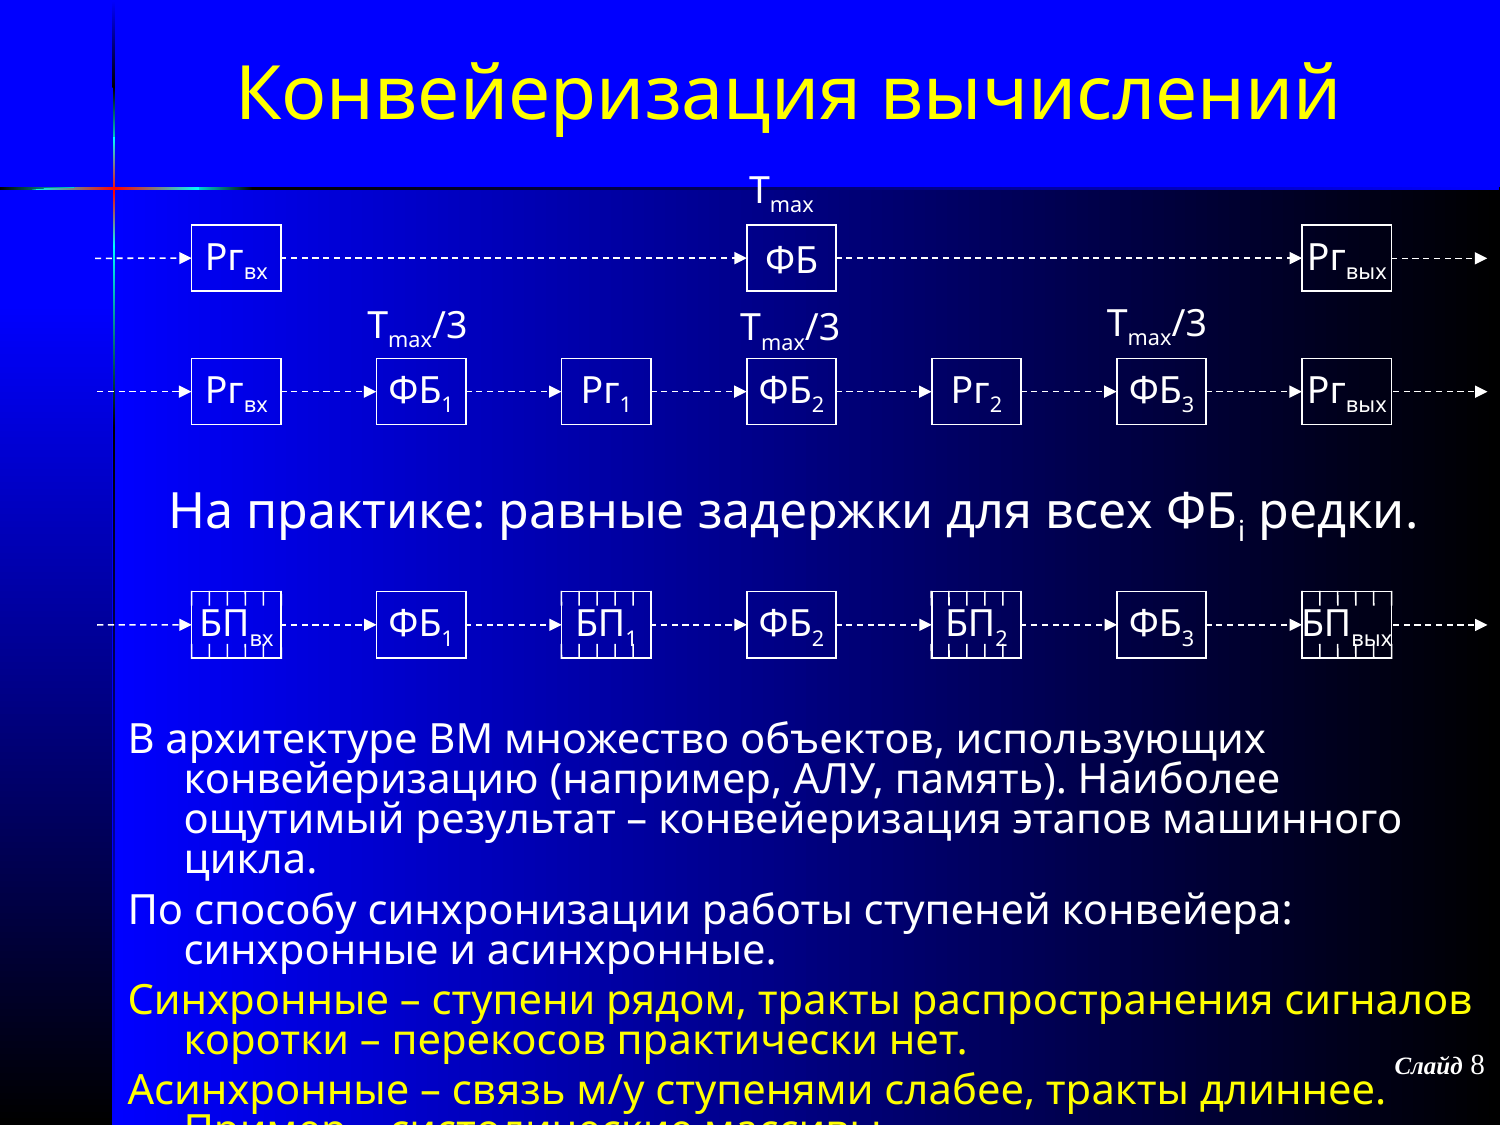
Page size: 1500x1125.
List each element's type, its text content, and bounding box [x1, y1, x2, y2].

text_box В архитектуре ВМ множество объектов, использующих конвейеризацию (например, АЛУ, память). Наиболее ощутимый результат – конвейеризация этапов машинного цикла. По способу синхронизации работы ступеней конвейера: синхронные и асинхронные. Синхронные – ступени рядом, тракты распространения сигналов коротки – перекосов практически нет. Асинхронные – связь м/у ступенями слабее, тракты длиннее. Пример – систолические массивы. [112, 714, 1500, 1125]
text_box Конвейеризация вычислений [171, 26, 1407, 152]
text_box Tmax [734, 158, 829, 223]
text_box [97, 591, 1488, 659]
text_box На практике: равные задержки для всех ФБi редки. [153, 470, 1447, 555]
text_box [97, 291, 1488, 425]
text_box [95, 224, 1488, 291]
